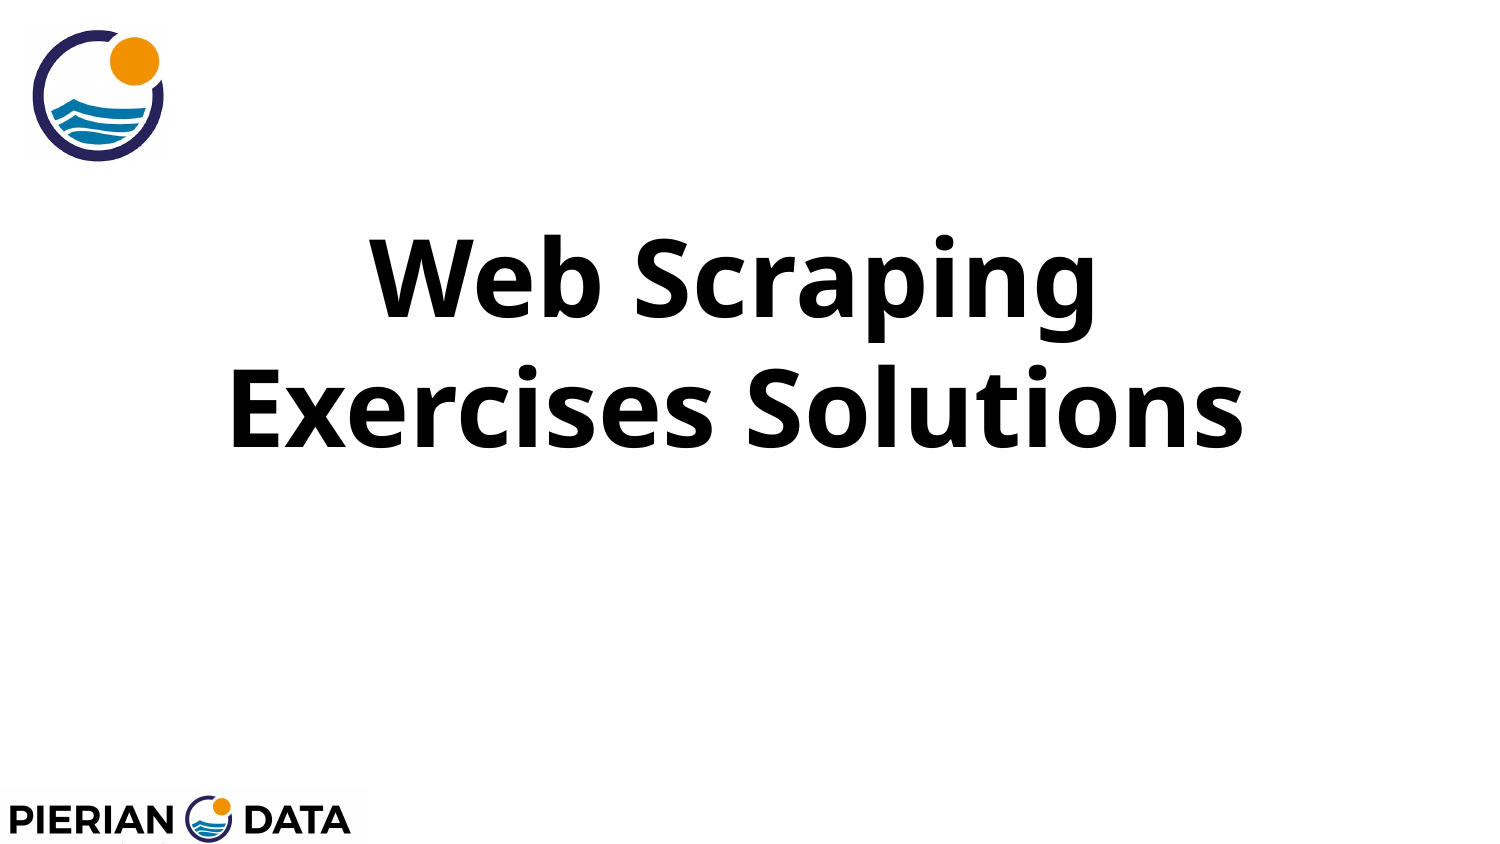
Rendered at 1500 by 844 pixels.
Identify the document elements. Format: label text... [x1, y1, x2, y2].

picture [0, 787, 368, 844]
title Web Scraping Exercises Solutions [51, 253, 1449, 484]
picture [24, 24, 172, 167]
